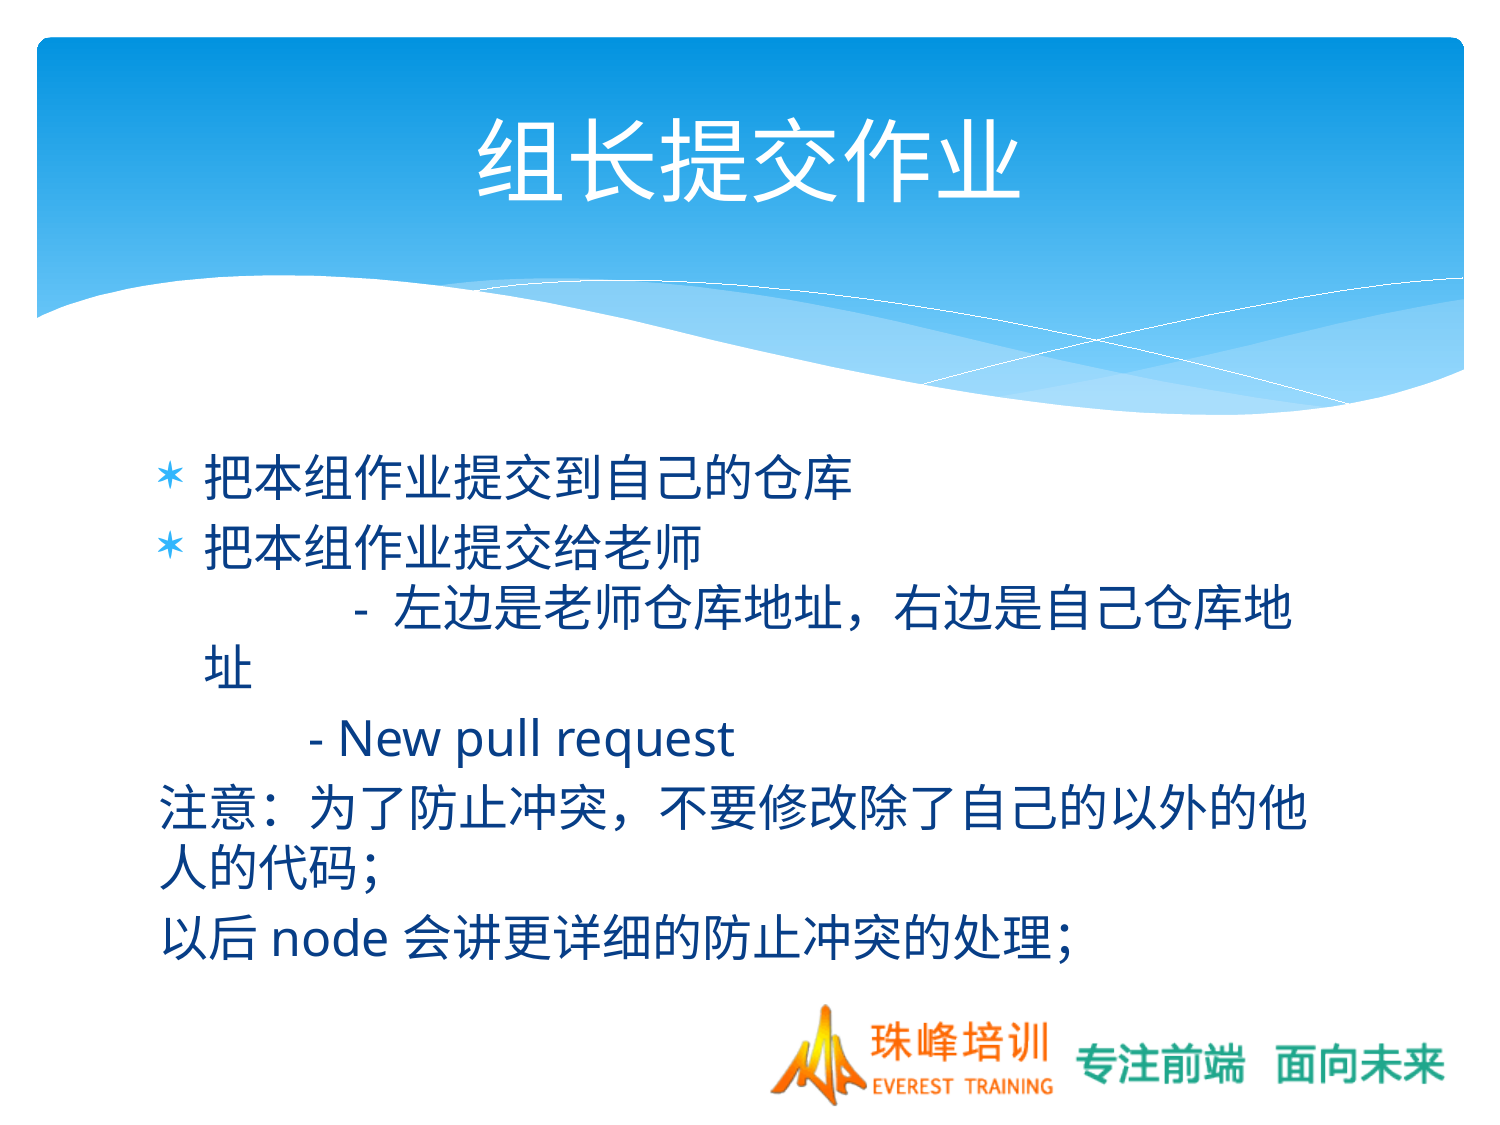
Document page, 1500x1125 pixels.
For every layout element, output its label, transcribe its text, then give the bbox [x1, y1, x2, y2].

picture [761, 1004, 1465, 1108]
list 把本组作业提交到自己的仓库 把本组作业提交给老师 - 左边是老师仓库地址，右边是自己仓库地址 - New pull request 注意：为了防止冲突，不要修改除了自己的以外的他人的代码； 以后node会讲更详细的防止冲突的处理； [143, 438, 1359, 1005]
title 组长提交作业 [75, 55, 1425, 261]
